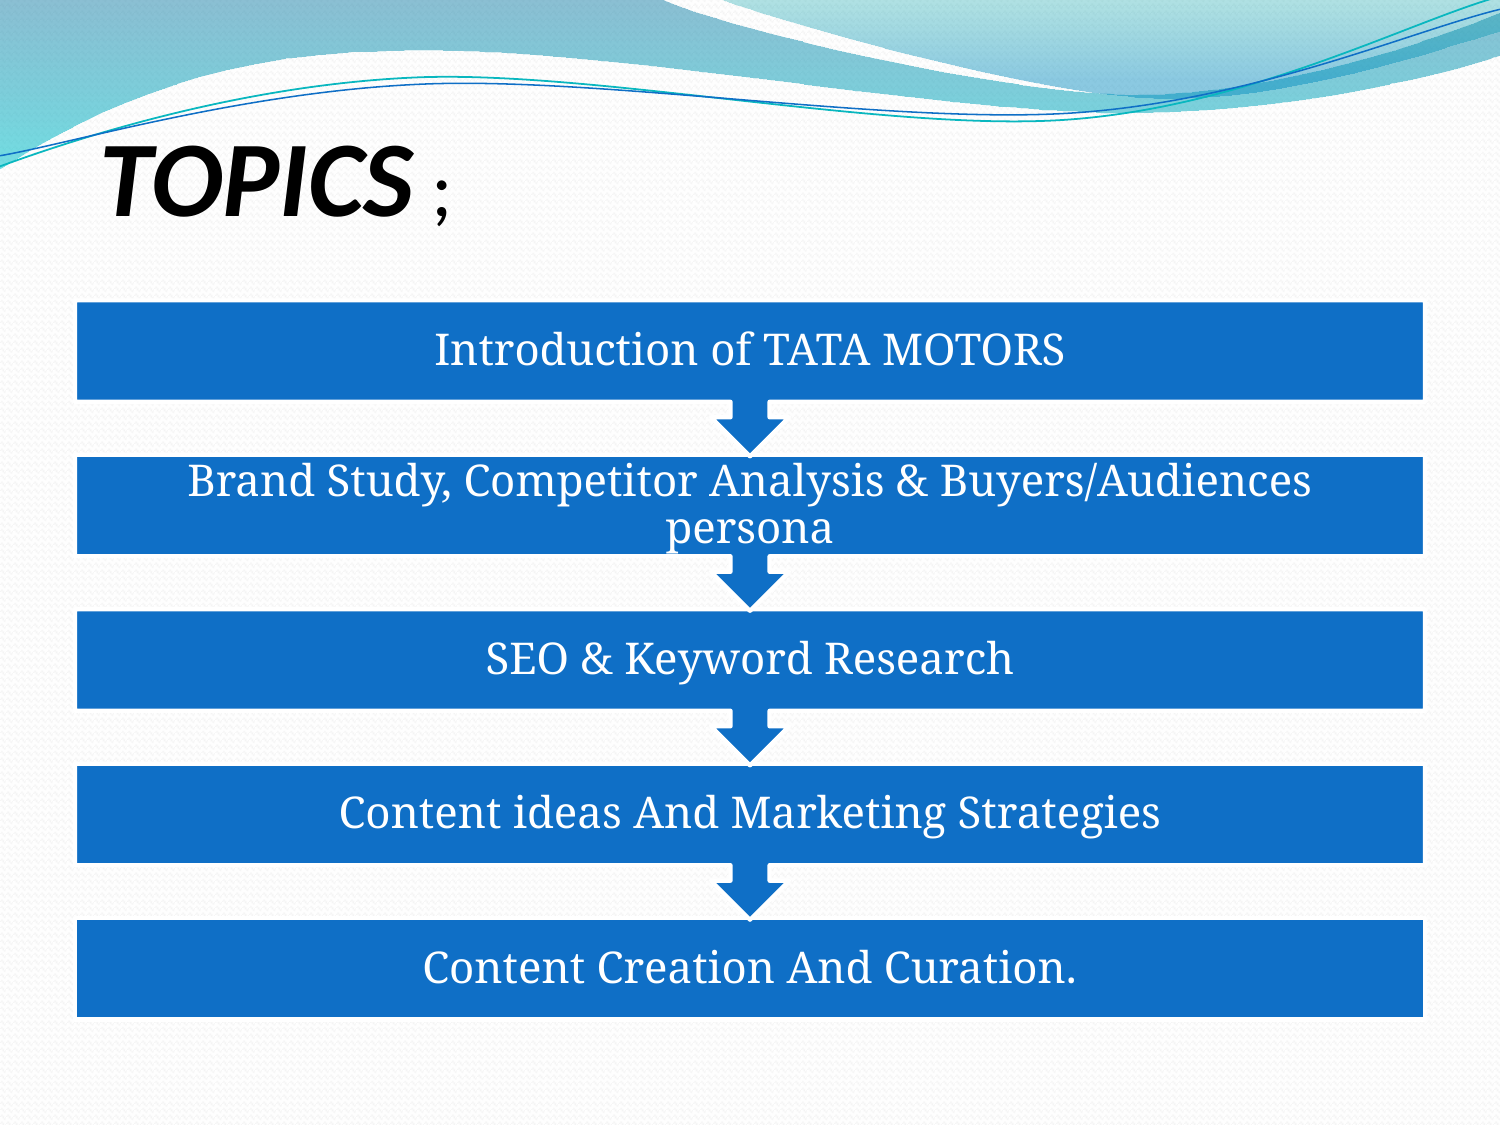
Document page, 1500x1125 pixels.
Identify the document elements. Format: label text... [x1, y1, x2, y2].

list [74, 299, 1426, 1021]
title TOPICS ; [99, 99, 1313, 238]
